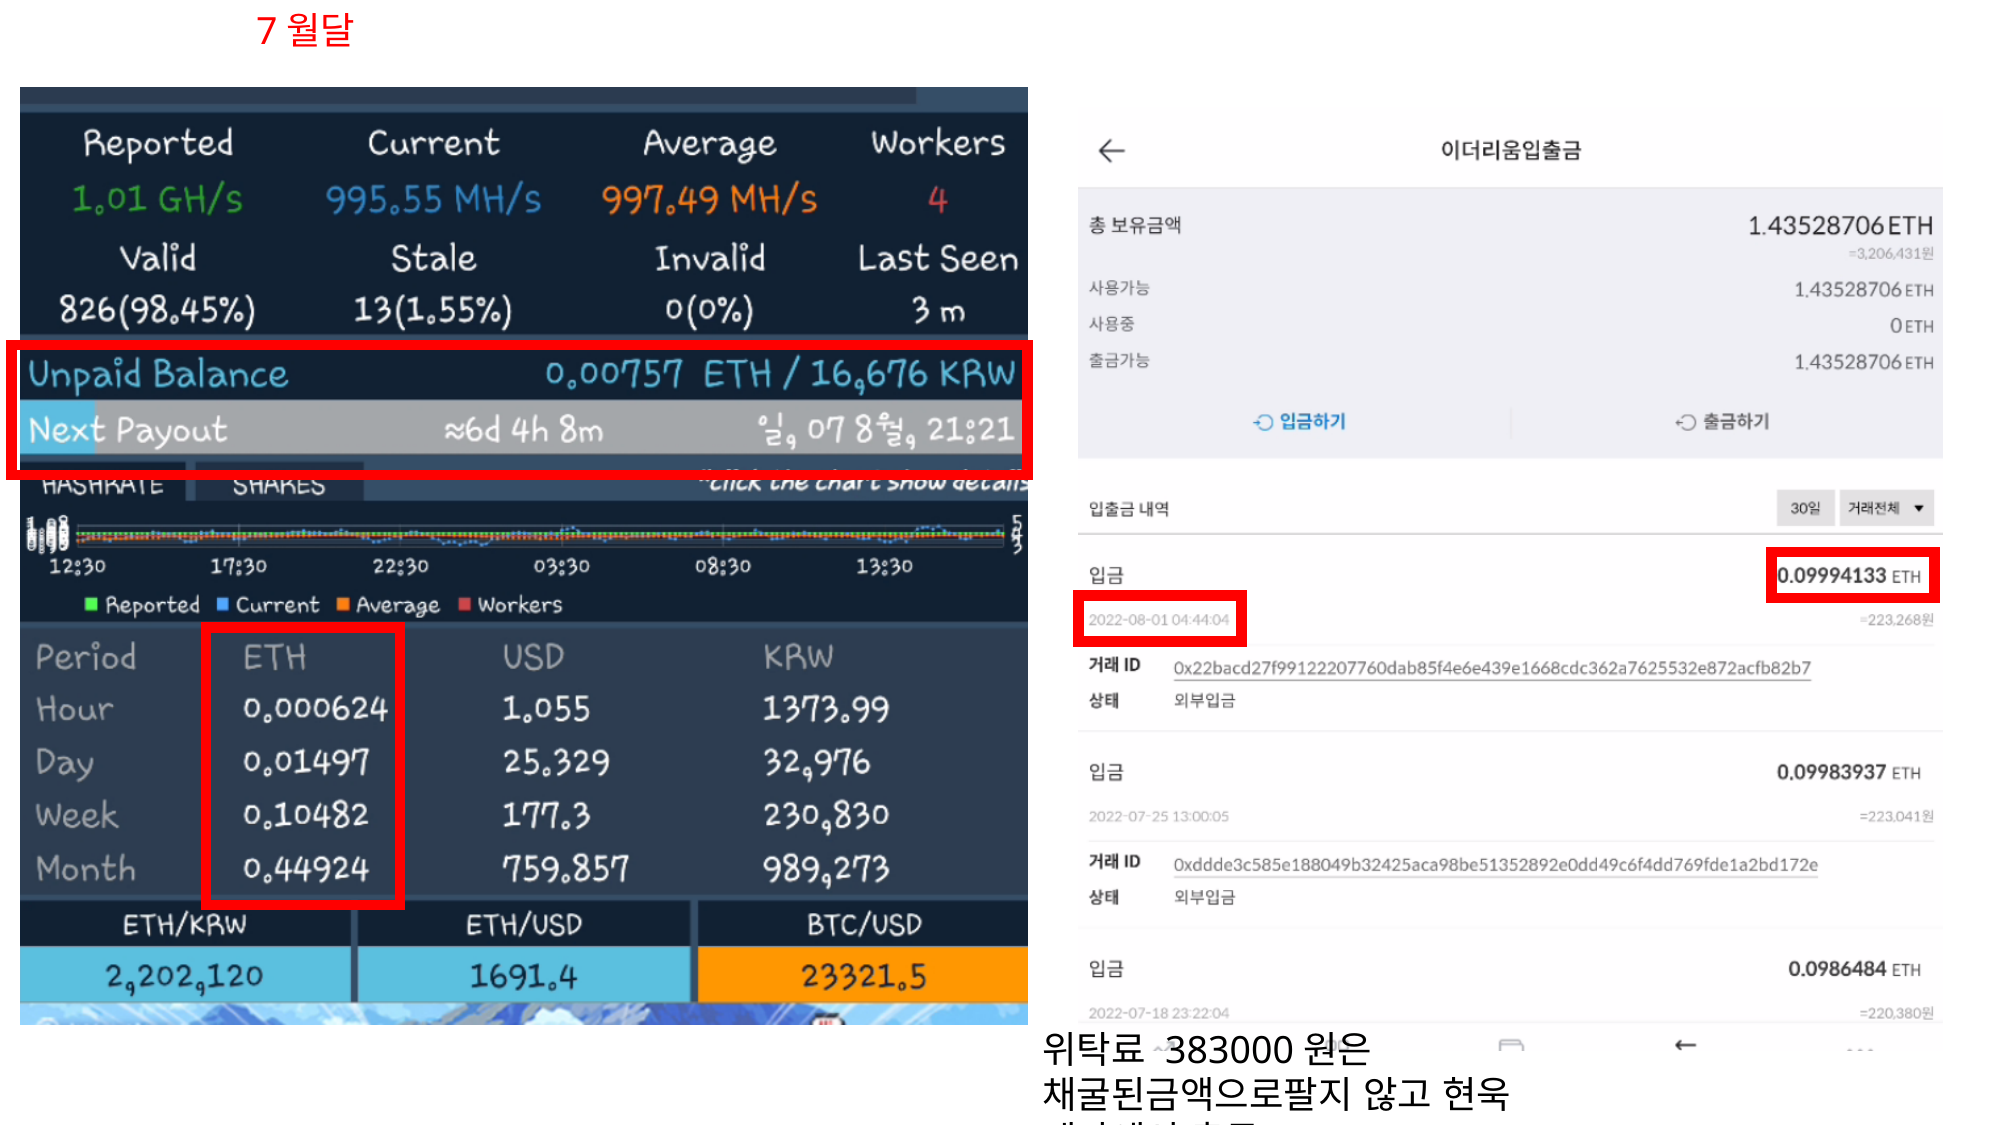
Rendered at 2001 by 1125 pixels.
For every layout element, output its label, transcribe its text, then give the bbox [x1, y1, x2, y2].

text_box [10, 344, 20, 476]
text_box 7월달 [241, 0, 445, 60]
picture [20, 87, 1028, 1025]
picture [1078, 107, 1943, 1051]
text_box 위탁료 383000원은 채굴된금액으로팔지 않고 현욱 계좌에서 출금 [1027, 1018, 1633, 1125]
